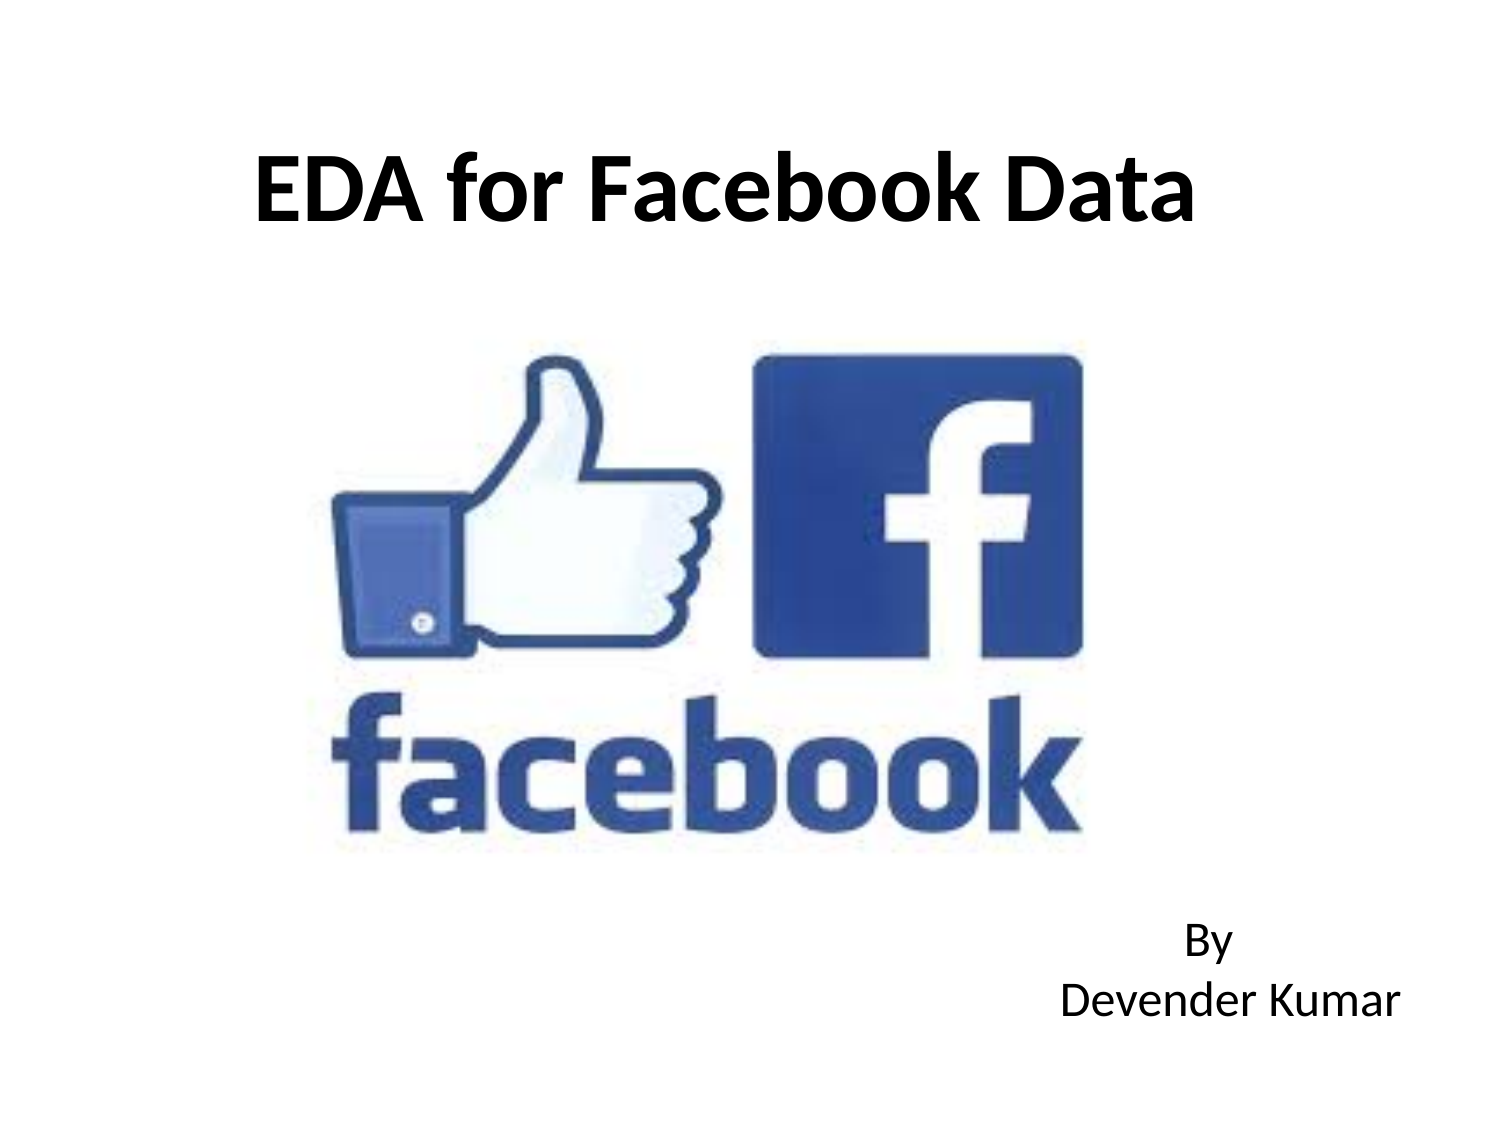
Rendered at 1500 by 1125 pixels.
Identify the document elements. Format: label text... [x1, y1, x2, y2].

picture [253, 290, 1164, 906]
subtitle EDA for Facebook Data [100, 113, 1353, 341]
text_box By Devender Kumar [1045, 899, 1436, 1034]
